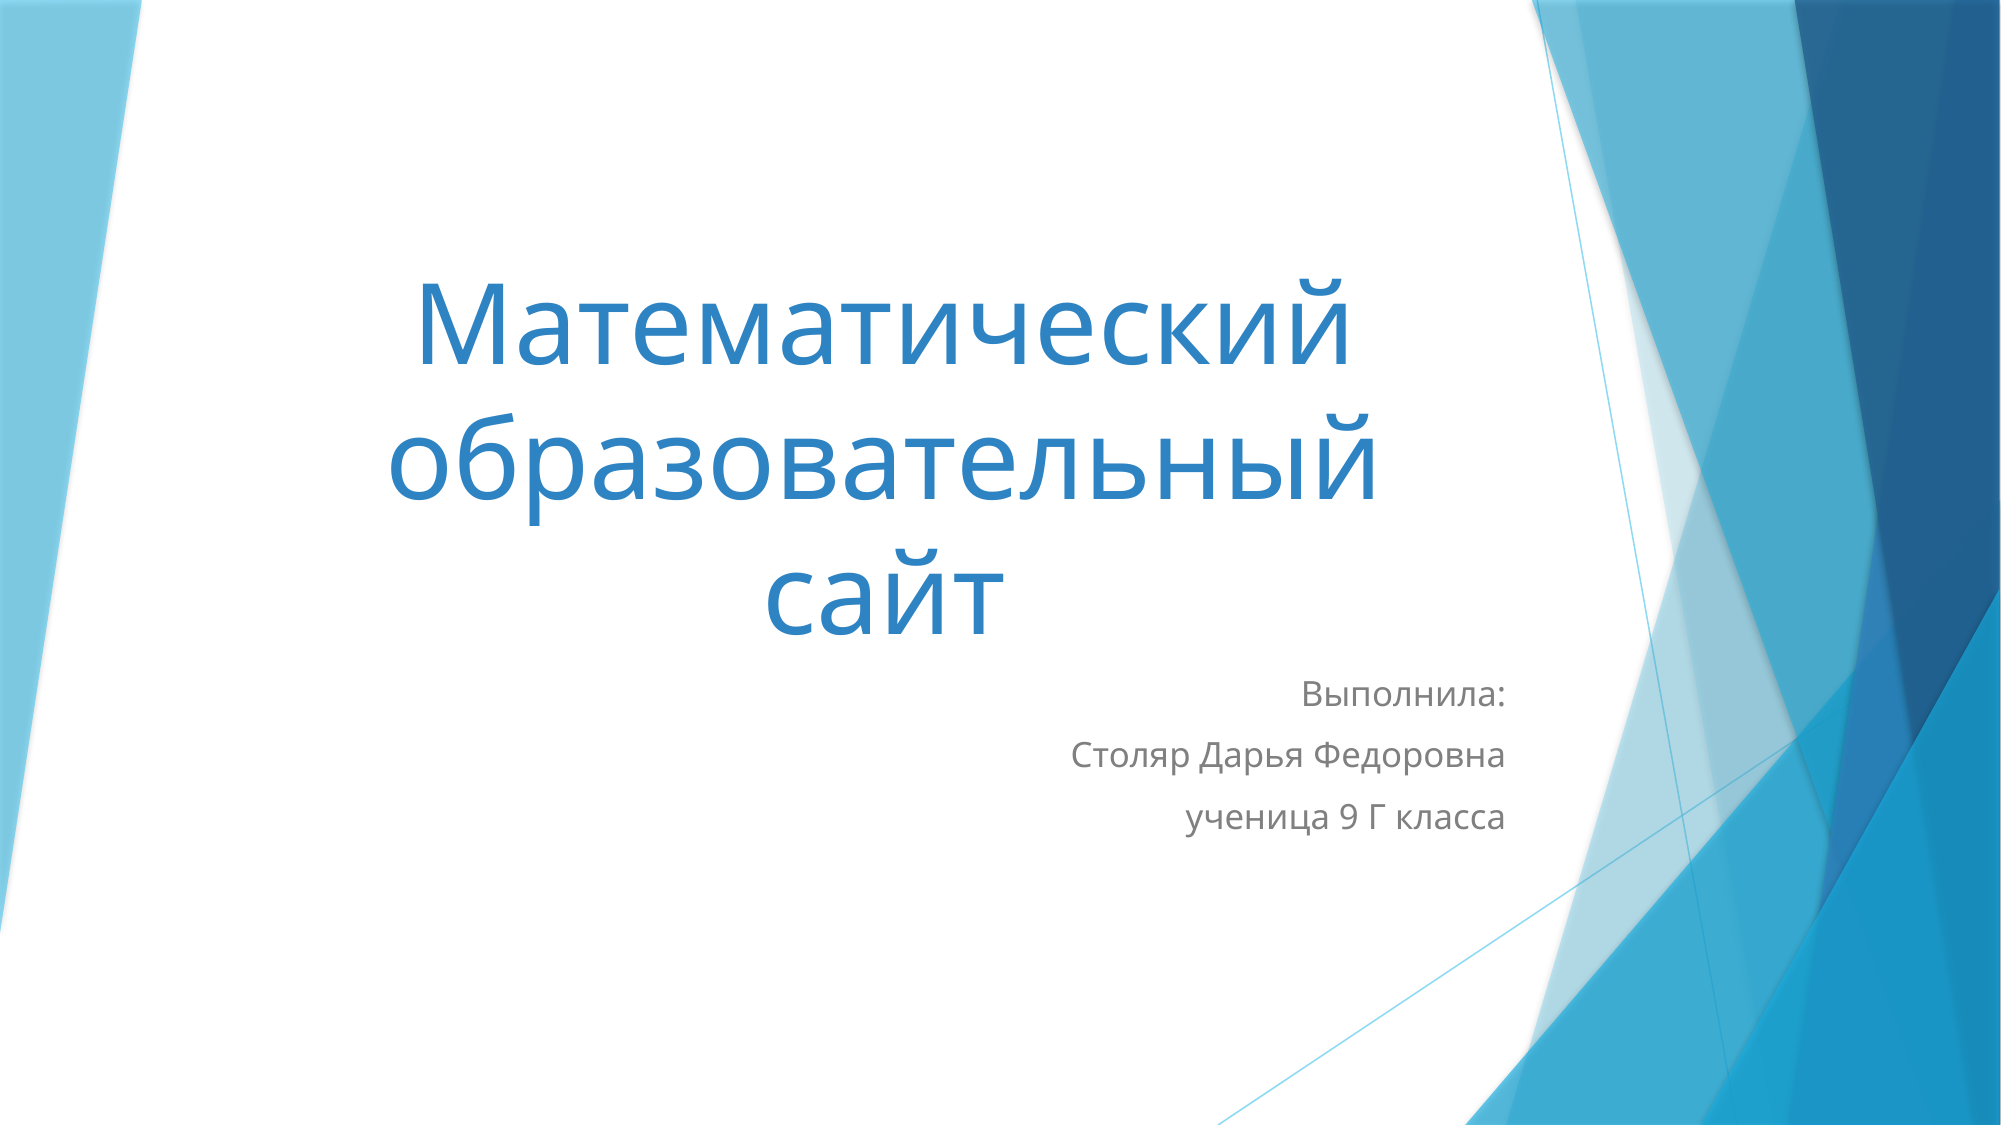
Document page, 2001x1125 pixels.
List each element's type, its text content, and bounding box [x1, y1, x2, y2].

subtitle Выполнила: Столяр Дарья Федоровна ученица 9 Г класса [247, 664, 1522, 845]
title Математический образовательный сайт [247, 394, 1522, 664]
